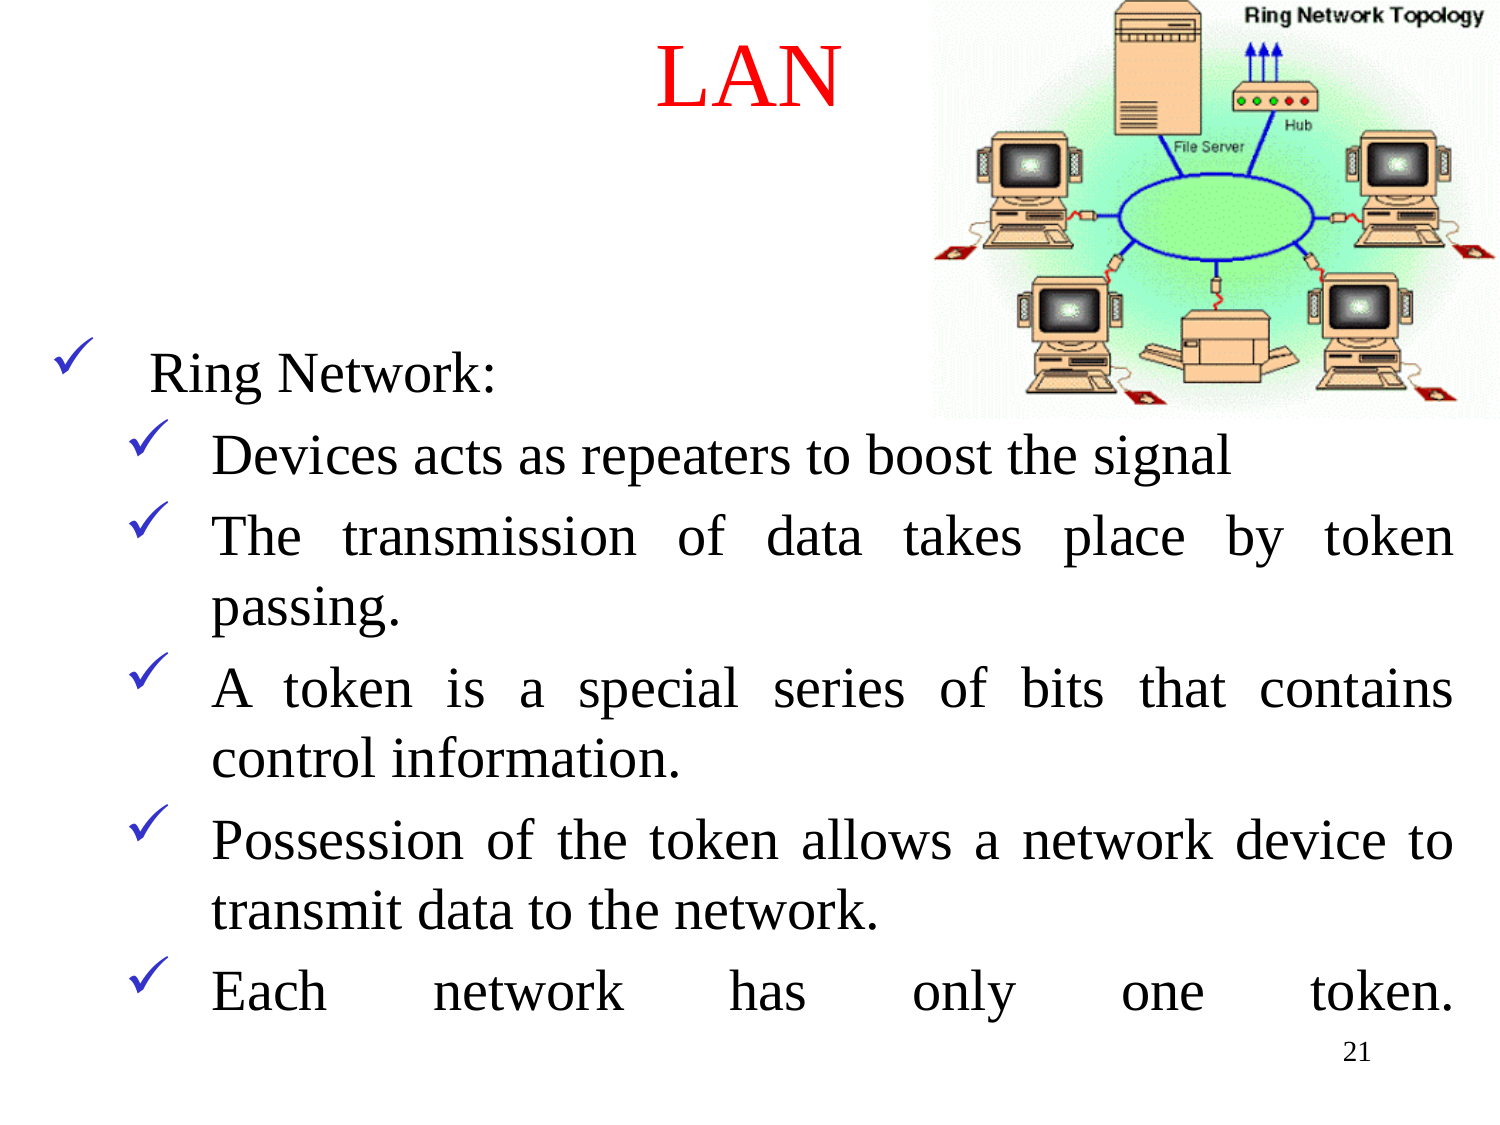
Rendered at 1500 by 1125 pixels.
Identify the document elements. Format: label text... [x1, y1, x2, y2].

list Ring Network: Devices acts as repeaters to boost the signal The transmission of data takes place by token passing. A token is a special series of bits that contains control information. Possession of the token allows a network device to transmit data to the network. Each network has only one token. [34, 326, 1471, 1053]
slide_number 21 [1074, 1024, 1388, 1101]
title LAN [0, 0, 930, 141]
picture [932, 0, 1500, 419]
